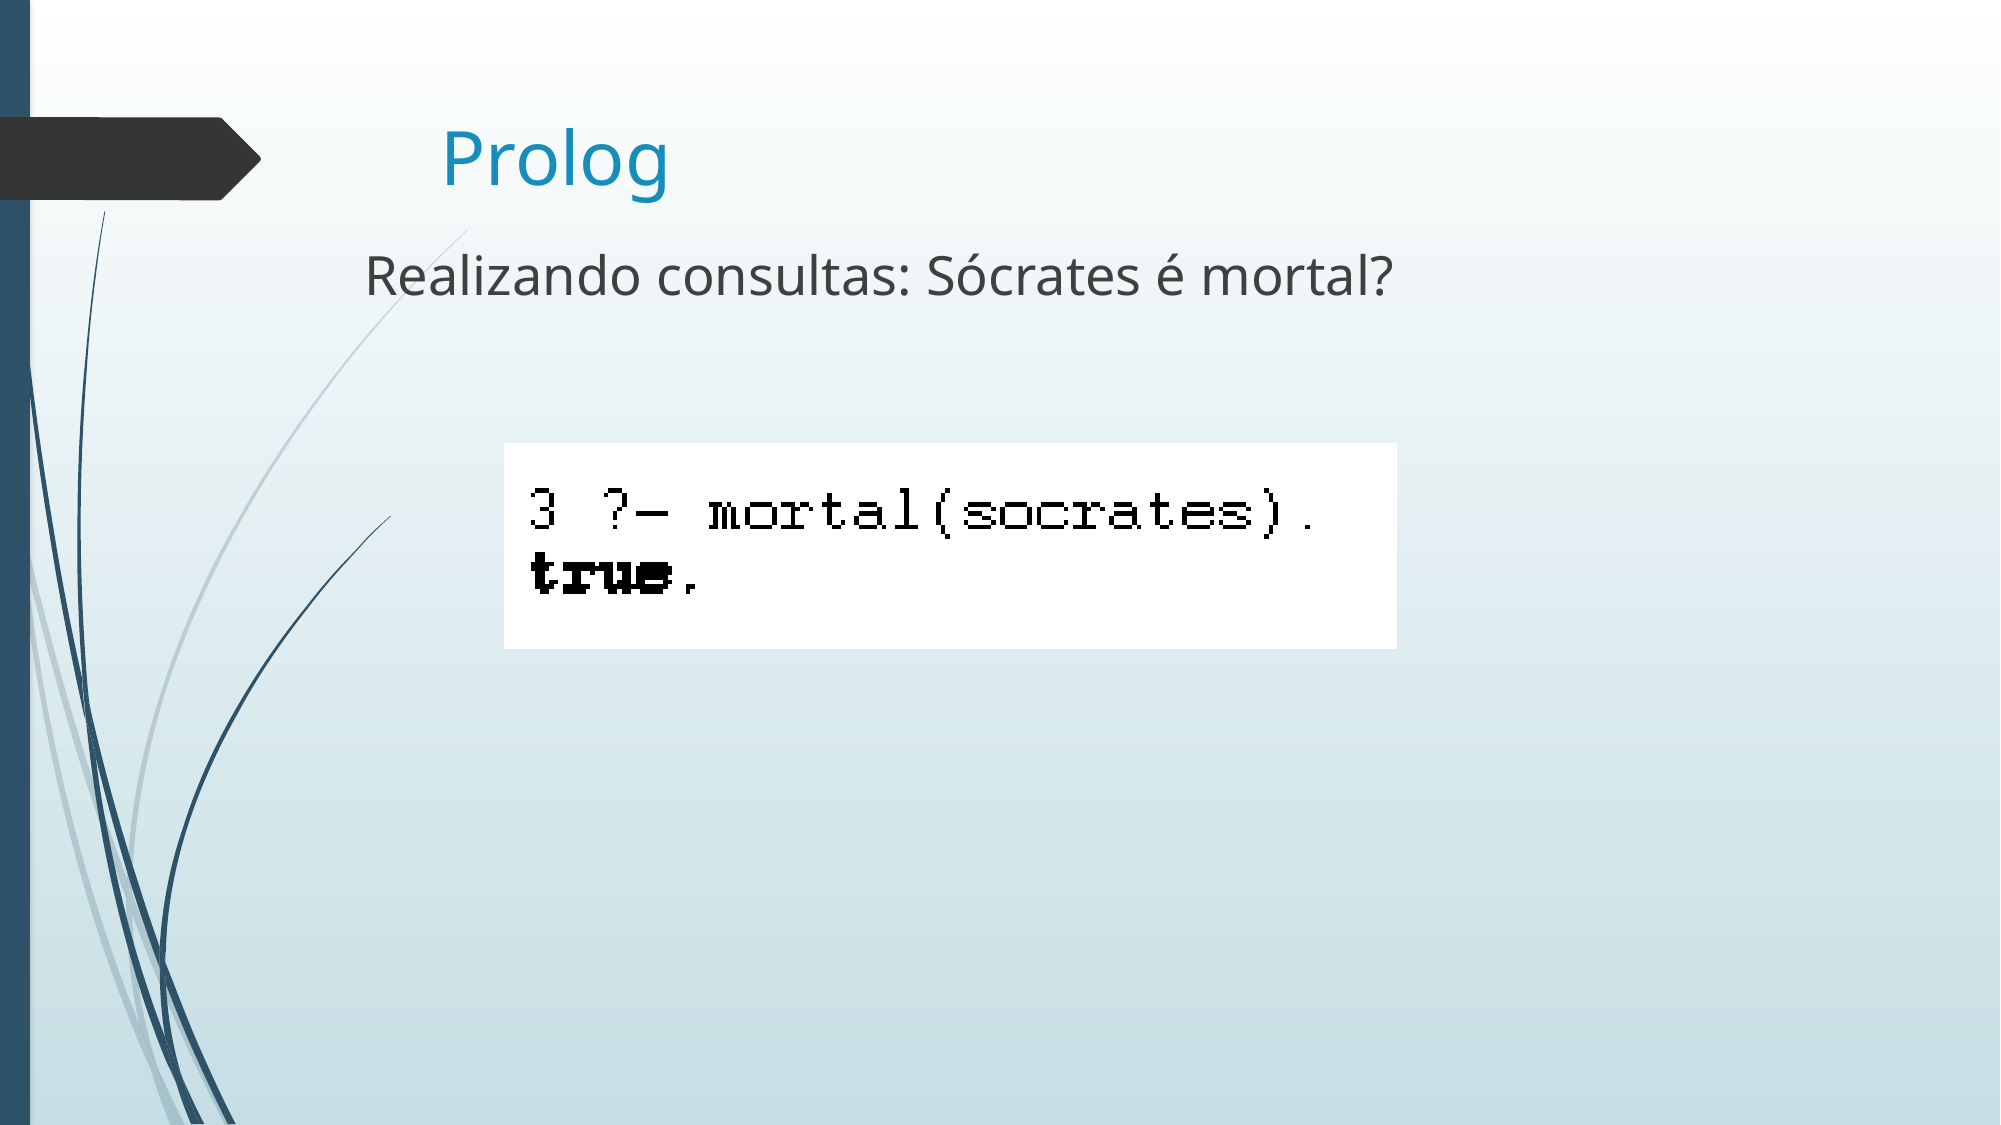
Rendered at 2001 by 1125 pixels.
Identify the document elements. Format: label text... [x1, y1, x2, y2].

title Prolog [425, 102, 1888, 233]
list Realizando consultas: Sócrates é mortal? [349, 233, 1930, 1009]
picture [504, 443, 1397, 649]
